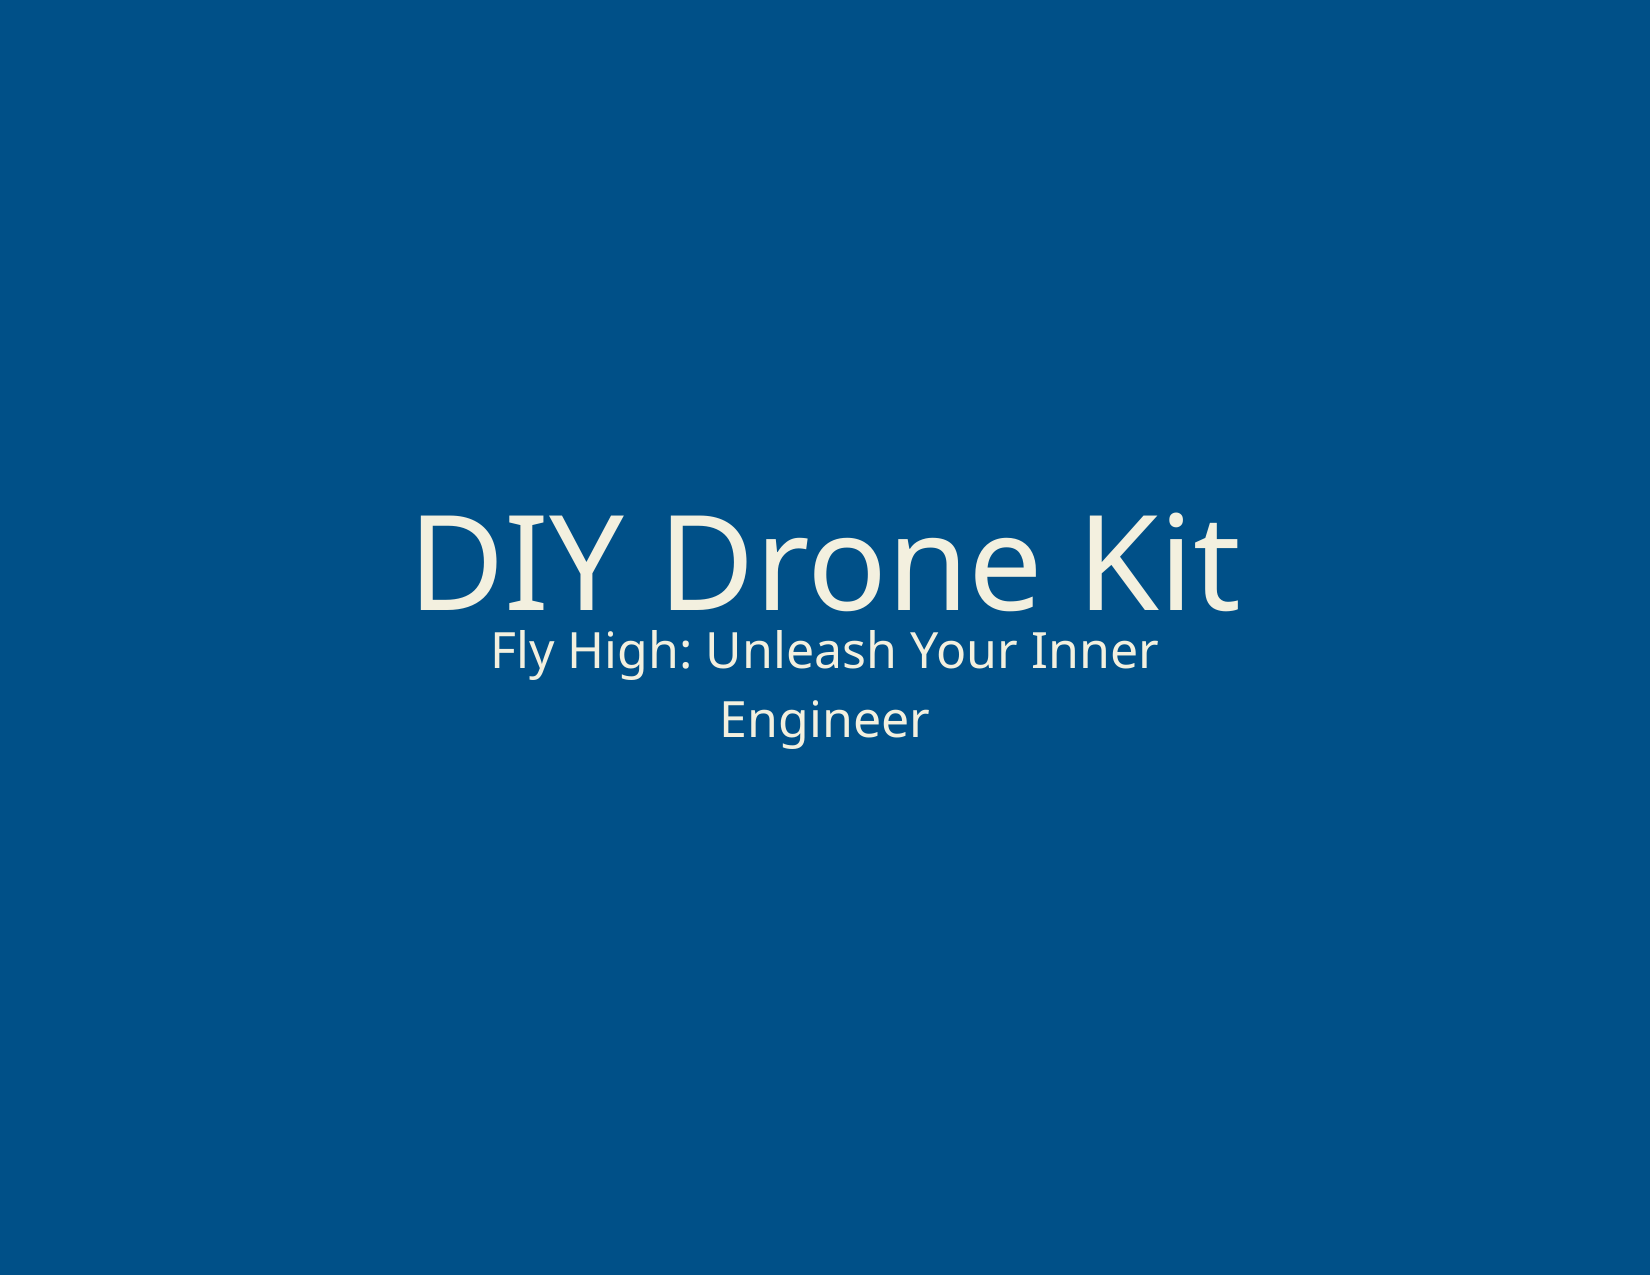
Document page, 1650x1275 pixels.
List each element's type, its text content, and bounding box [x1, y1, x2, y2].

list Fly High: Unleash Your Inner Engineer [371, 652, 1279, 705]
subtitle DIY Drone Kit [175, 172, 1474, 943]
